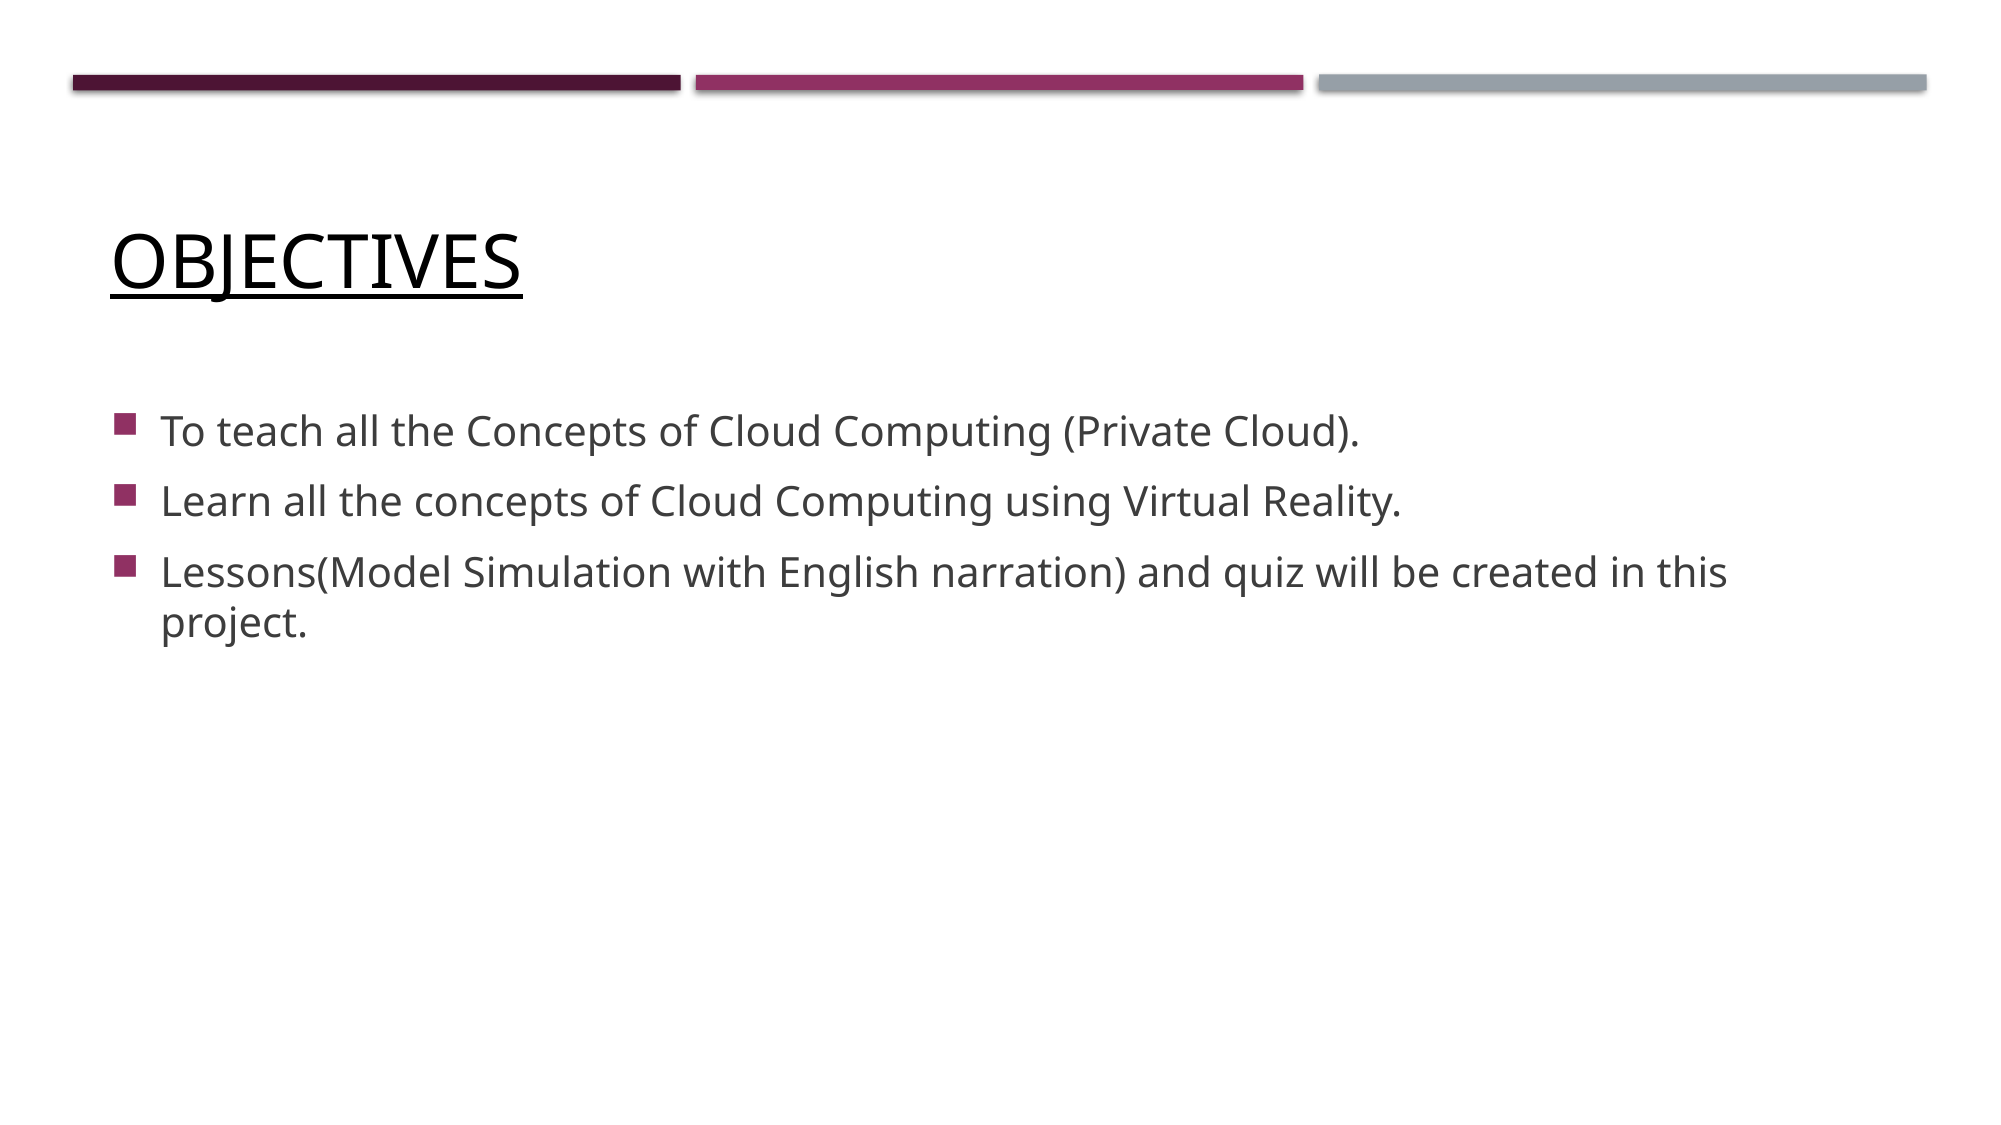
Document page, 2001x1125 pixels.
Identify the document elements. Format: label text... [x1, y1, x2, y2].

title Objectives [95, 115, 1905, 311]
list To teach all the Concepts of Cloud Computing (Private Cloud). Learn all the concepts of Cloud Computing using Virtual Reality. Lessons(Model Simulation with English narration) and quiz will be created in this project. [95, 151, 1801, 899]
